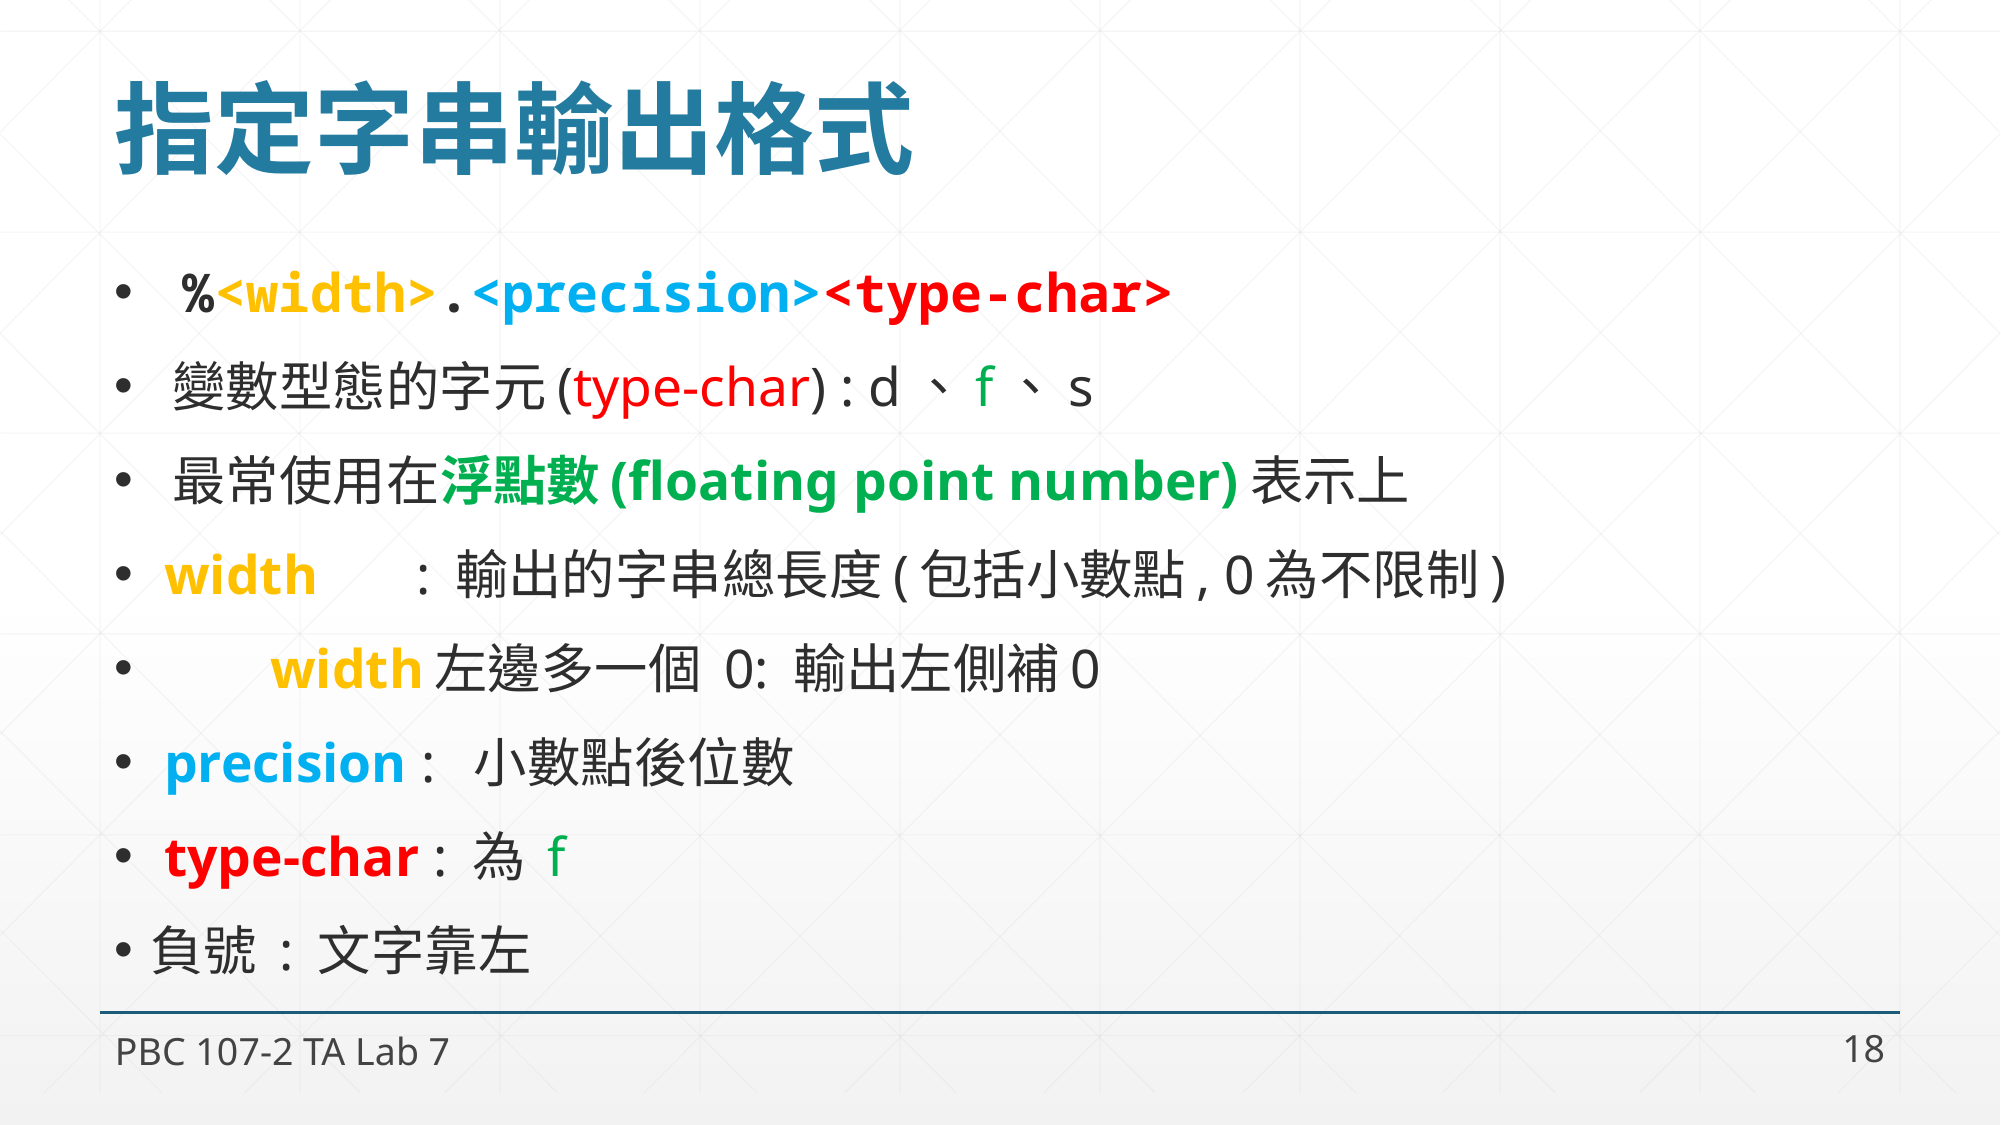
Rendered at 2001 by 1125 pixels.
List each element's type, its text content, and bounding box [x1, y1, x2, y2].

title 指定字串輸出格式 [99, 33, 1900, 196]
slide_number 18 [1749, 1031, 1901, 1069]
list %<width>.<precision><type-char> 變數型態的字元(type-char) : d、f、s 最常使用在浮點數(floating point number)表示上 width : 輸出的字串總長度(包括小數點, 0為不限制) width左邊多一個 0: 輸出左側補0 precision : 小數點後位數 type-char : 為 f 負號 : 文字靠左 [99, 251, 1900, 990]
footer PBC 107-2 TA Lab 7 [99, 1031, 1106, 1069]
